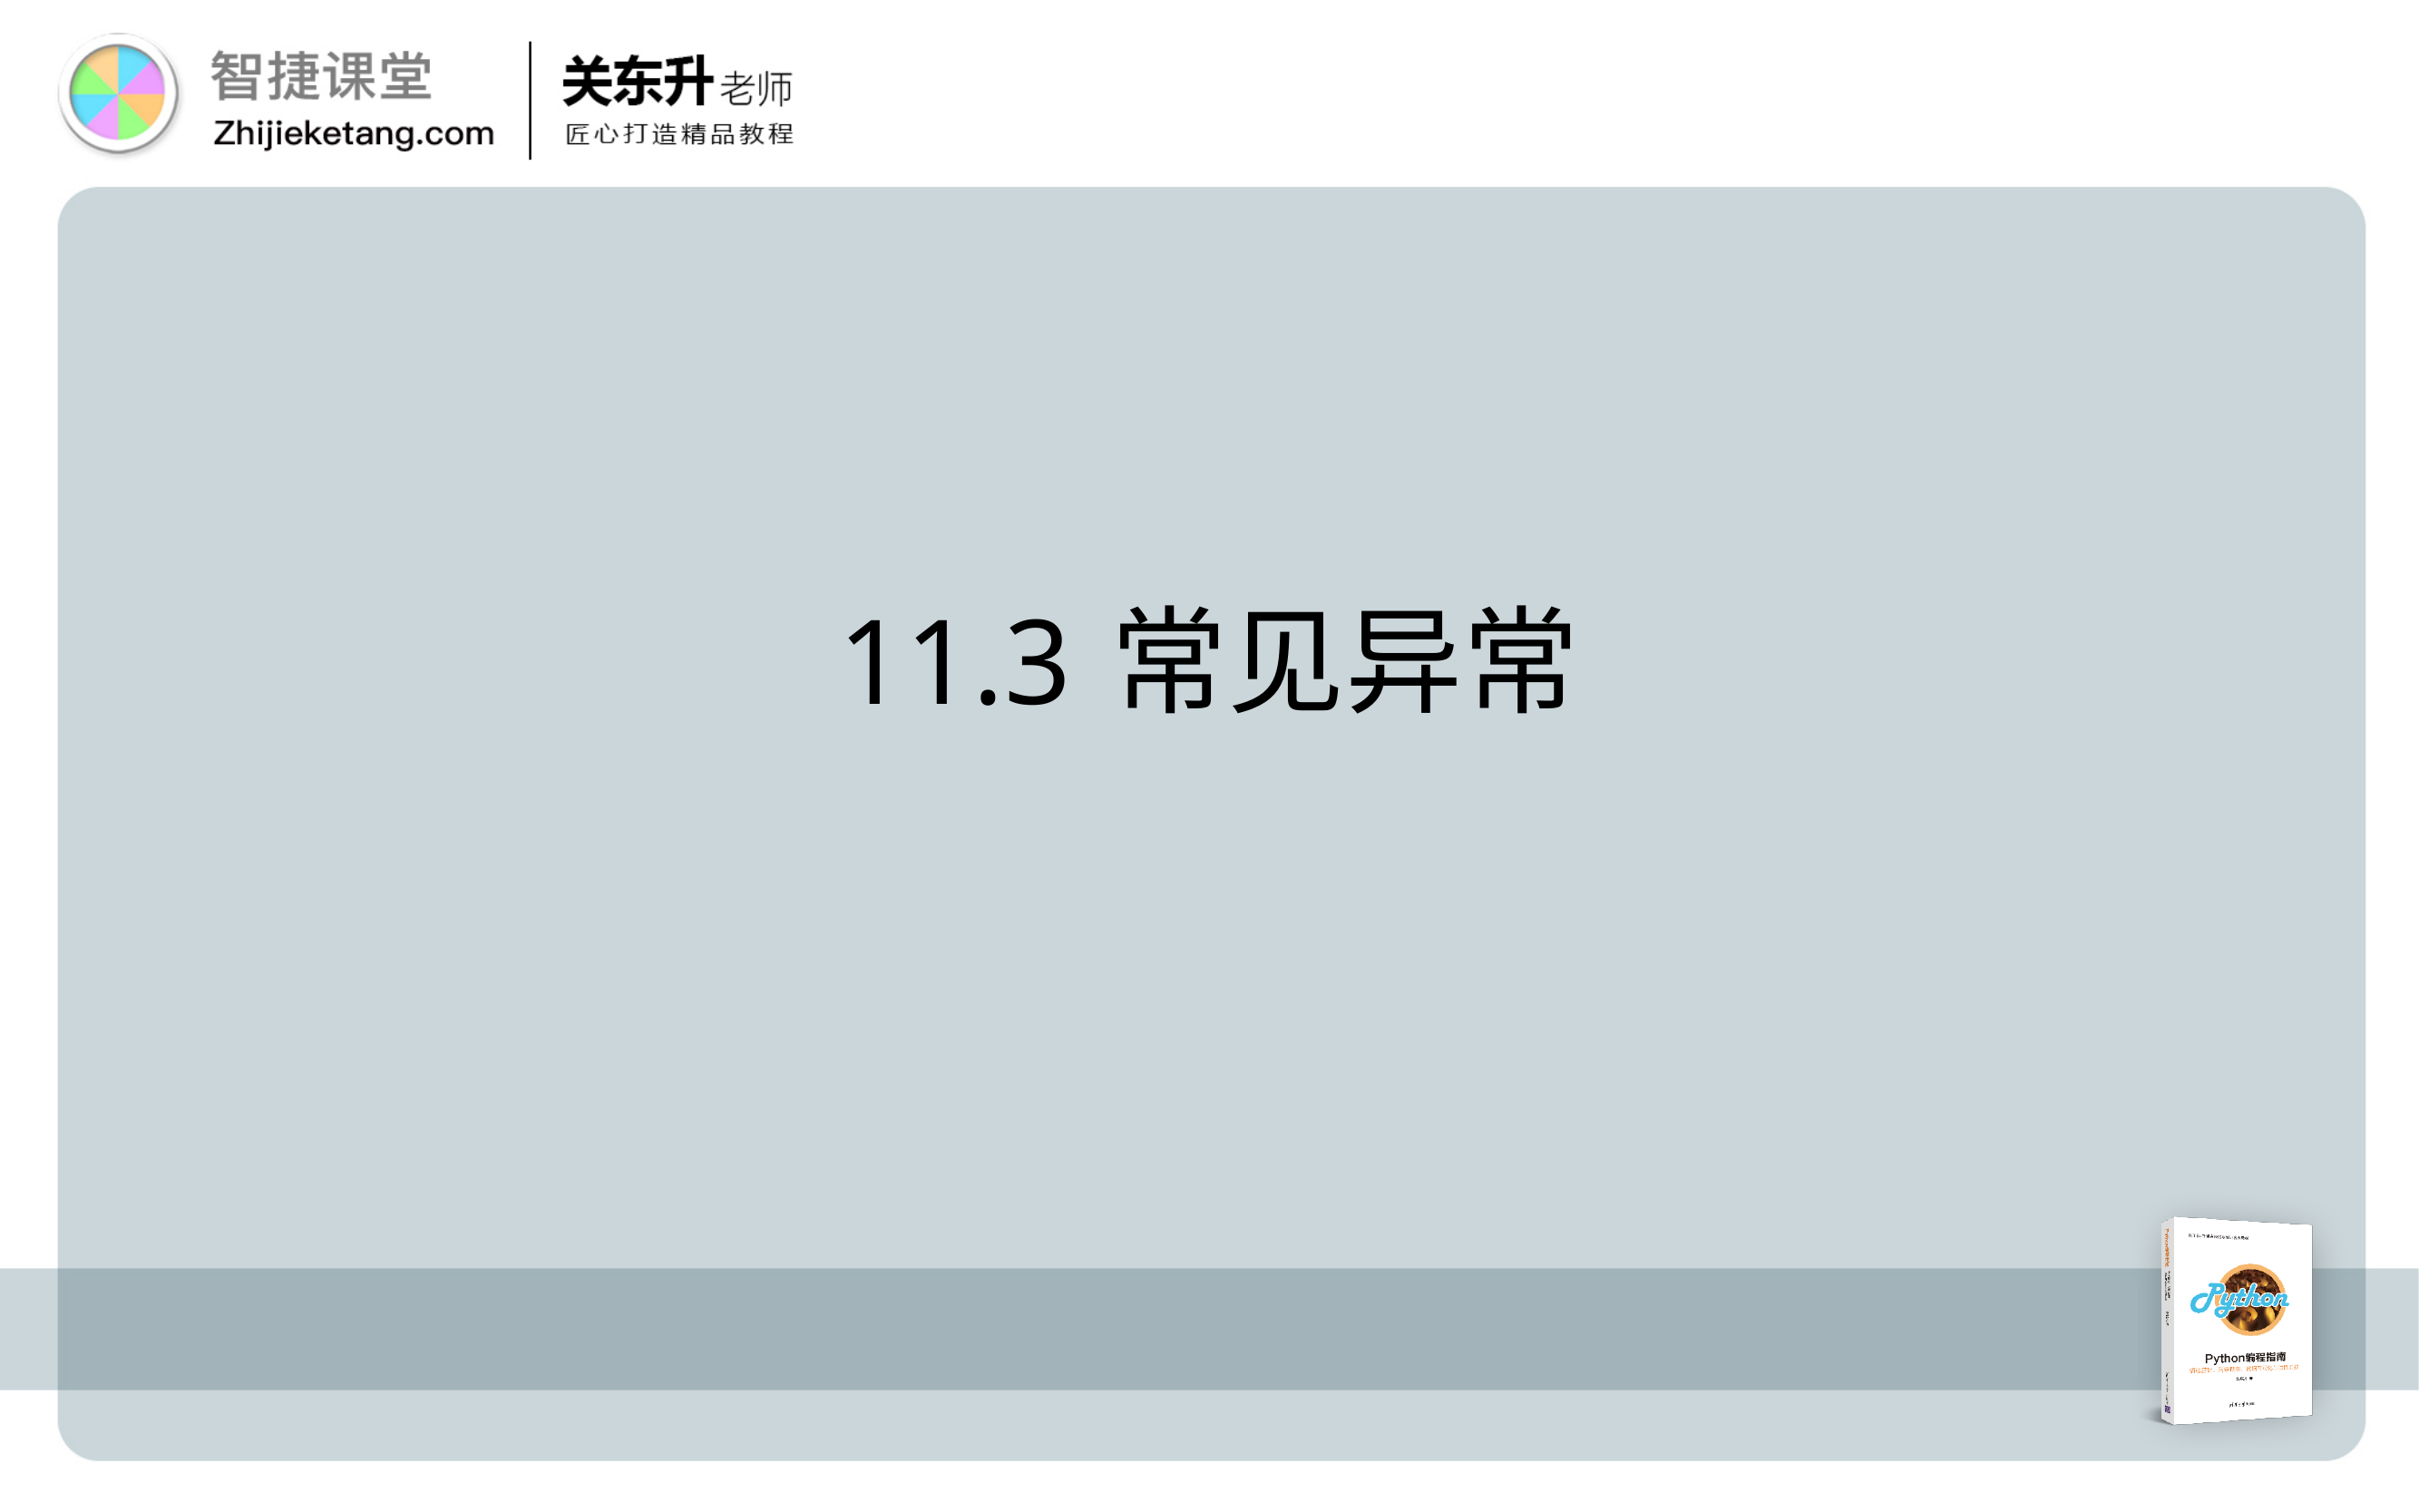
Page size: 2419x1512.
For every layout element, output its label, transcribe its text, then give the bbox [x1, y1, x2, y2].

picture [0, 0, 2419, 1512]
title 11.3 常见异常 [448, 401, 1971, 914]
